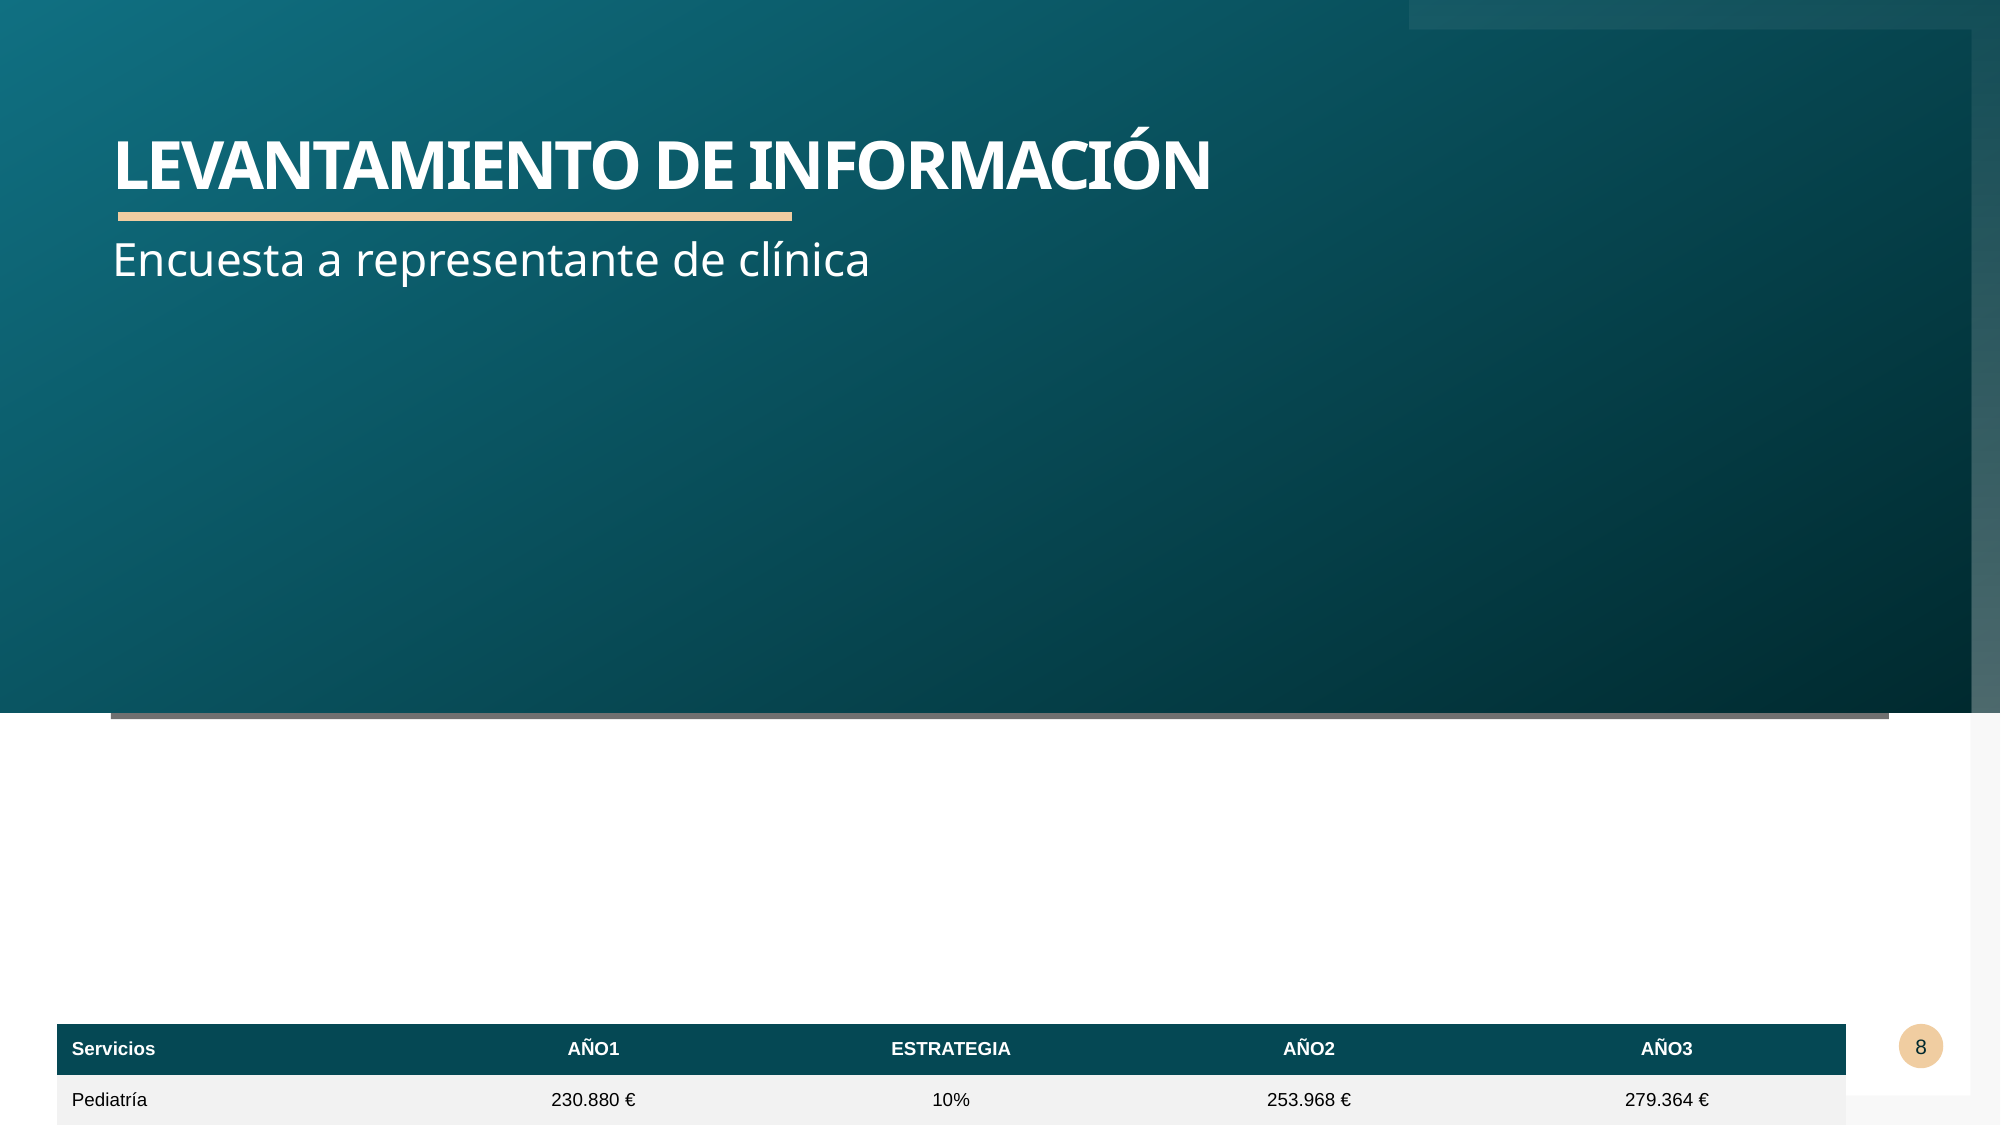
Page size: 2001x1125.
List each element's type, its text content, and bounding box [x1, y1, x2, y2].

table_header ESTRATEGIA [772, 1024, 1130, 1075]
title Levantamiento de información [112, 132, 1353, 194]
table_cell 10% [772, 1075, 1130, 1125]
table_header Servicios [57, 1024, 415, 1075]
slide_number 8 [1898, 1023, 1944, 1069]
table_cell 230.880 € [415, 1075, 772, 1125]
table_header AÑO2 [1130, 1024, 1488, 1075]
table_header AÑO3 [1488, 1024, 1846, 1075]
table_header AÑO1 [415, 1024, 772, 1075]
table_cell 279.364 € [1488, 1075, 1846, 1125]
table_cell 253.968 € [1130, 1075, 1488, 1125]
list Encuesta a representante de clínica [112, 230, 1353, 290]
table_cell Pediatría [57, 1075, 415, 1125]
